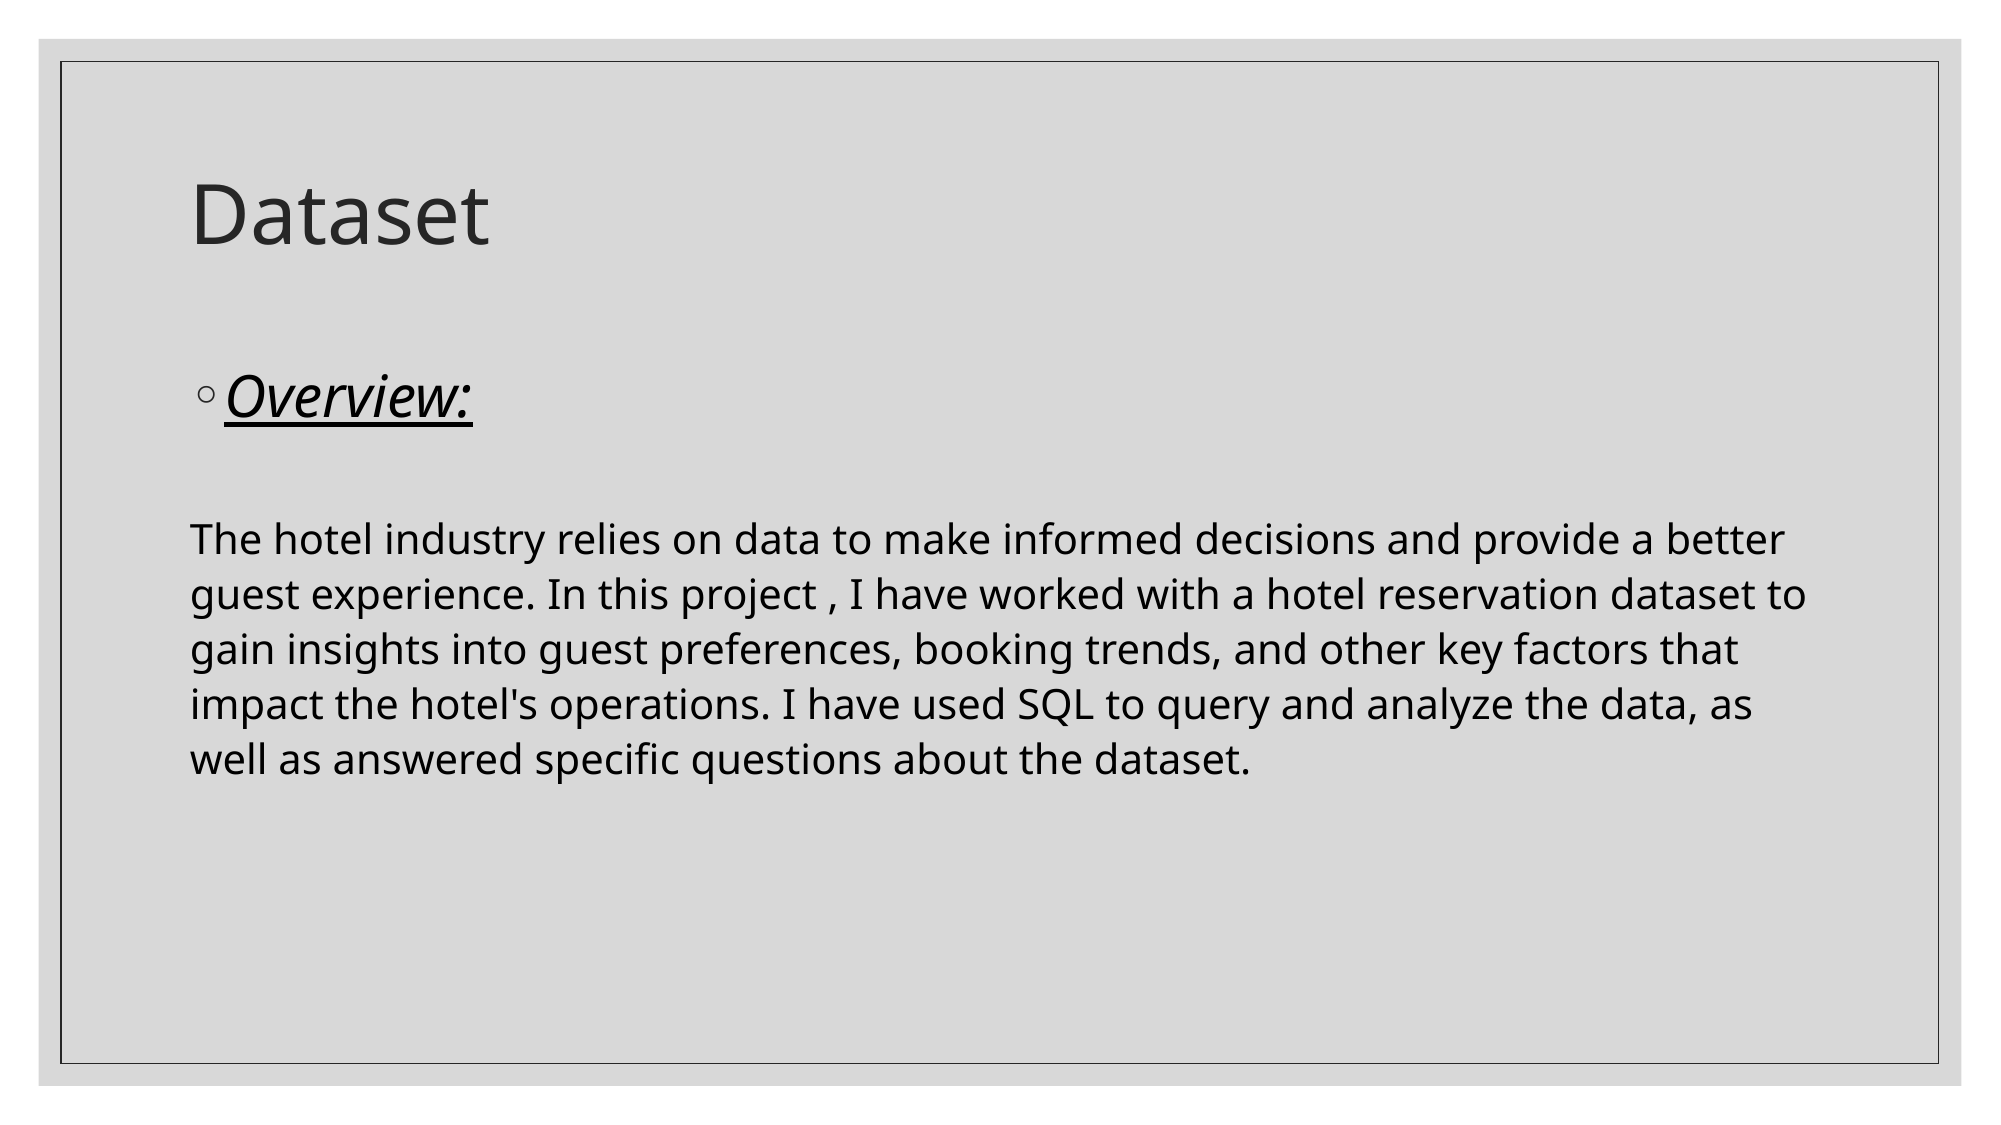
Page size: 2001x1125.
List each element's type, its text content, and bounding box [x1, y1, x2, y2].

title Dataset [174, 105, 1825, 331]
list Overview: The hotel industry relies on data to make informed decisions and provide a better guest experience. In this project , I have worked with a hotel reservation dataset to gain insights into guest preferences, booking trends, and other key factors that impact the hotel's operations. I have used SQL to query and analyze the data, as well as answered specific questions about the dataset. [174, 345, 1825, 977]
